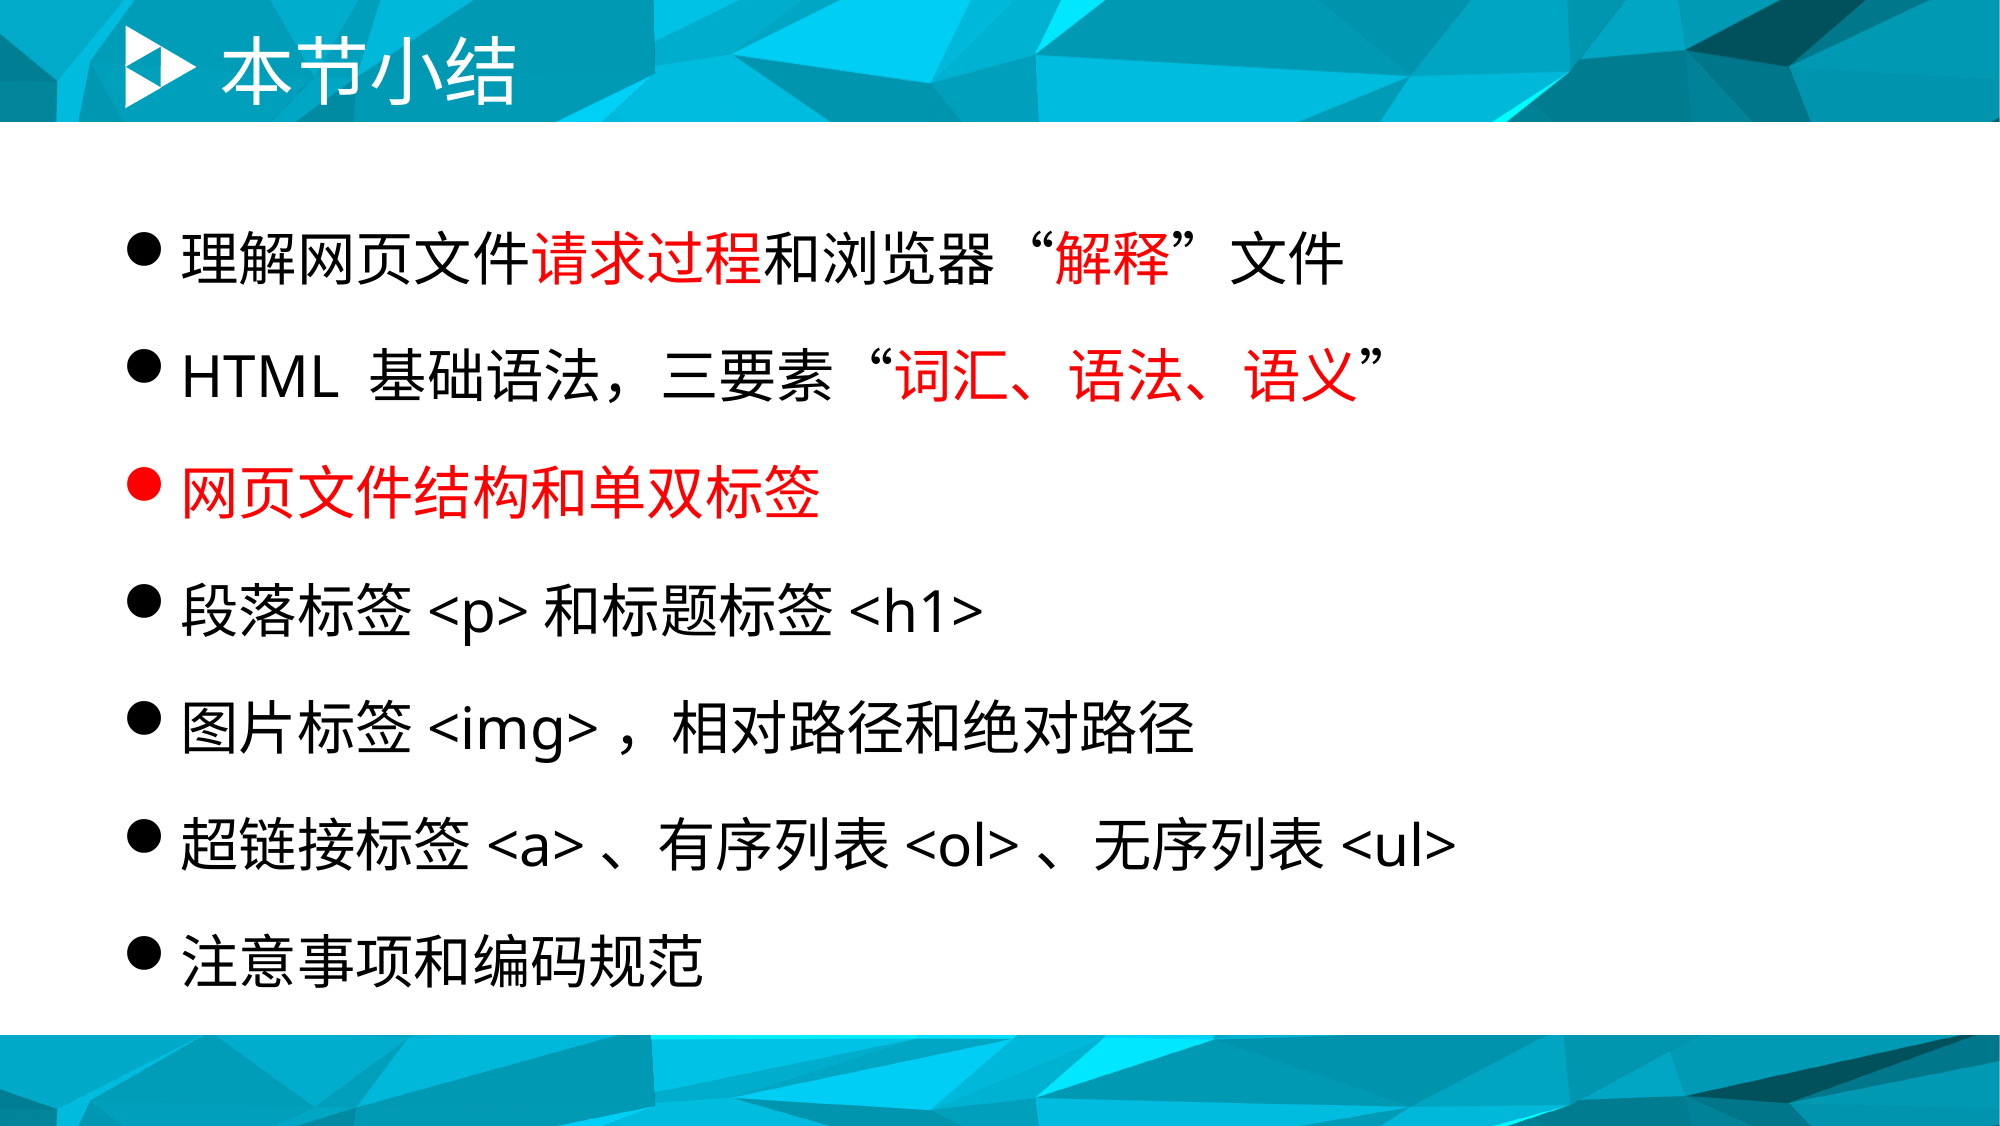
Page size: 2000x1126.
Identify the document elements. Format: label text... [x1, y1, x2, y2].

title 本节小结 [201, 24, 1927, 127]
picture [0, 0, 2000, 122]
picture [0, 1035, 2000, 1126]
list 理解网页文件请求过程和浏览器“解释”文件 HTML 基础语法，三要素“词汇、语法、语义” 网页文件结构和单双标签 段落标签<p>和标题标签<h1> 图片标签<img>，相对路径和绝对路径 超链接标签<a>、有序列表<ol>、无序列表<ul> 注意事项和编码规范 [104, 178, 1927, 1023]
